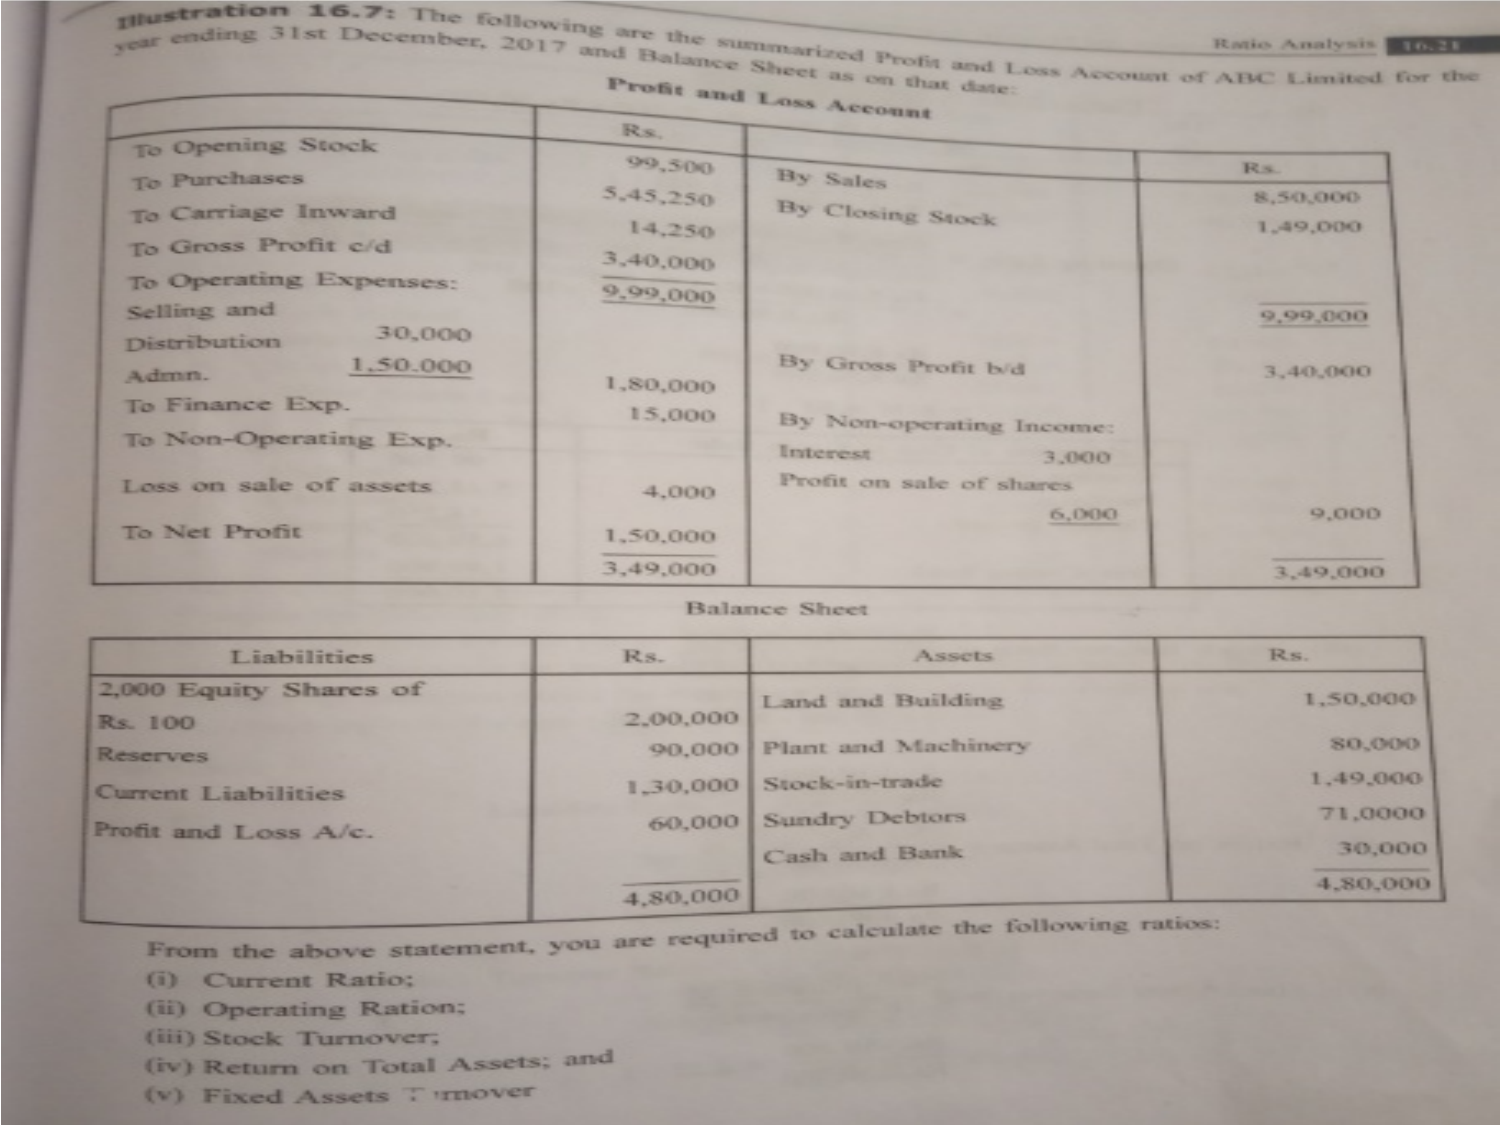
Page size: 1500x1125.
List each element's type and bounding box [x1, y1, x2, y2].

list [0, 0, 1500, 1125]
